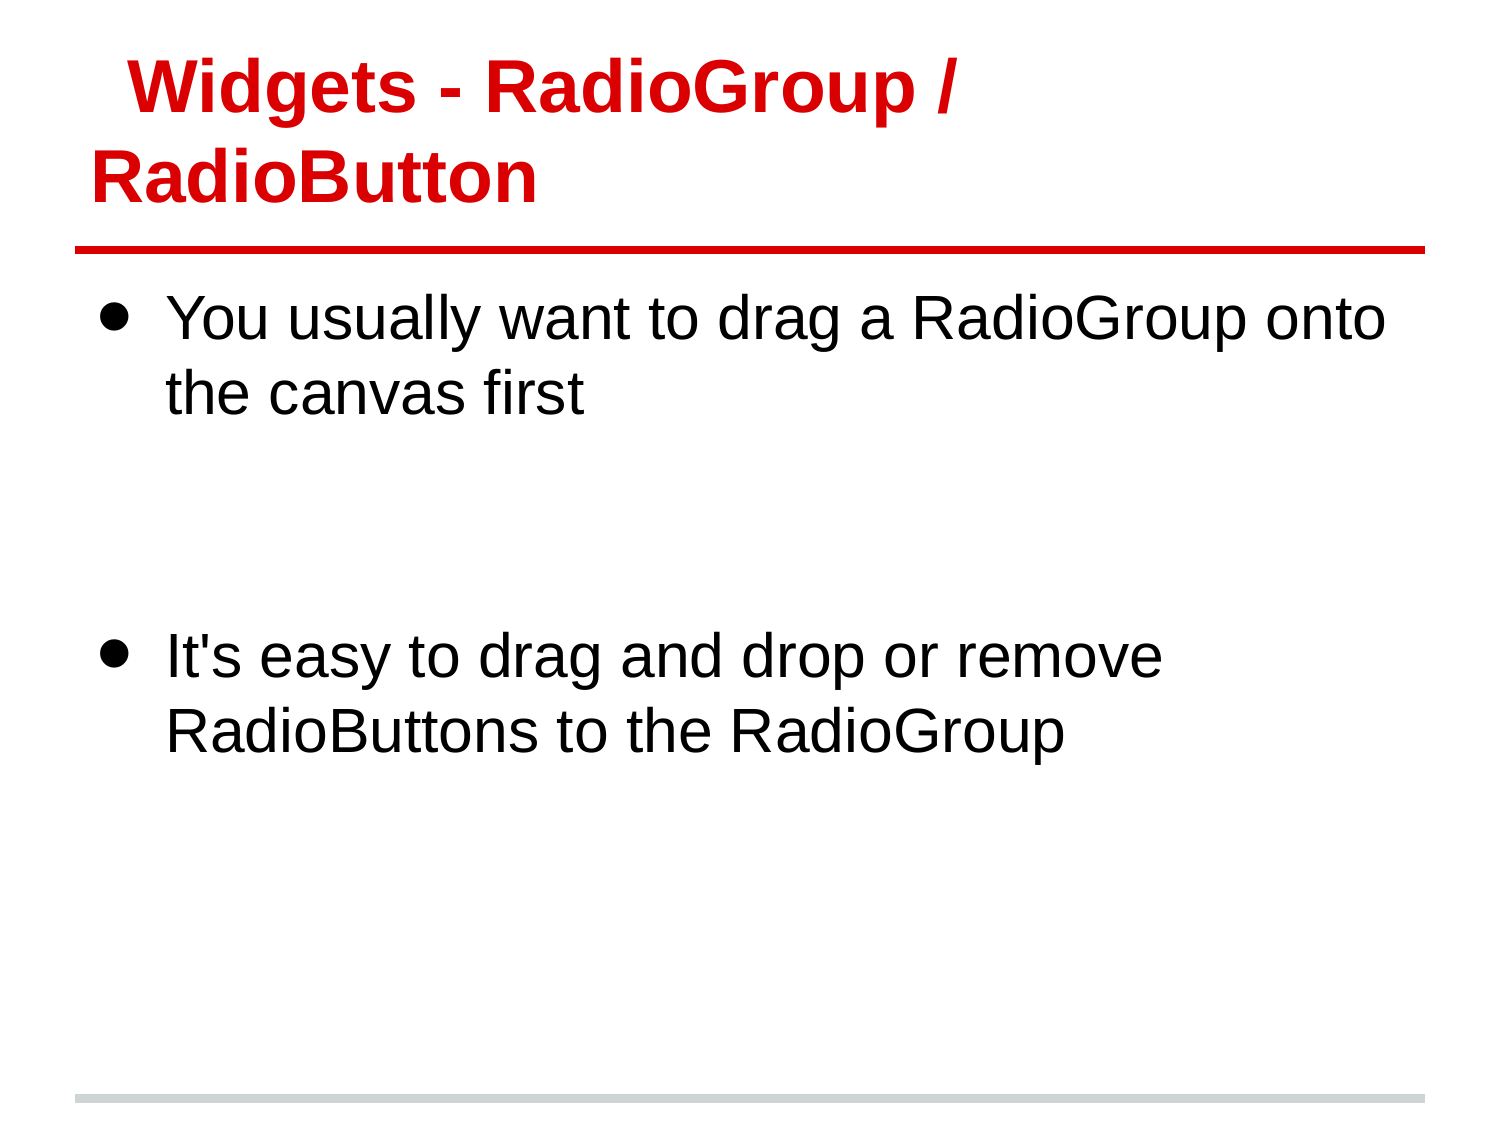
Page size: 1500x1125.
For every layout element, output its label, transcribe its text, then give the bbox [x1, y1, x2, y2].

list You usually want to drag a RadioGroup onto the canvas first It's easy to drag and drop or remove RadioButtons to the RadioGroup [75, 262, 1425, 1078]
title Widgets - RadioGroup / RadioButton [75, 45, 1425, 233]
